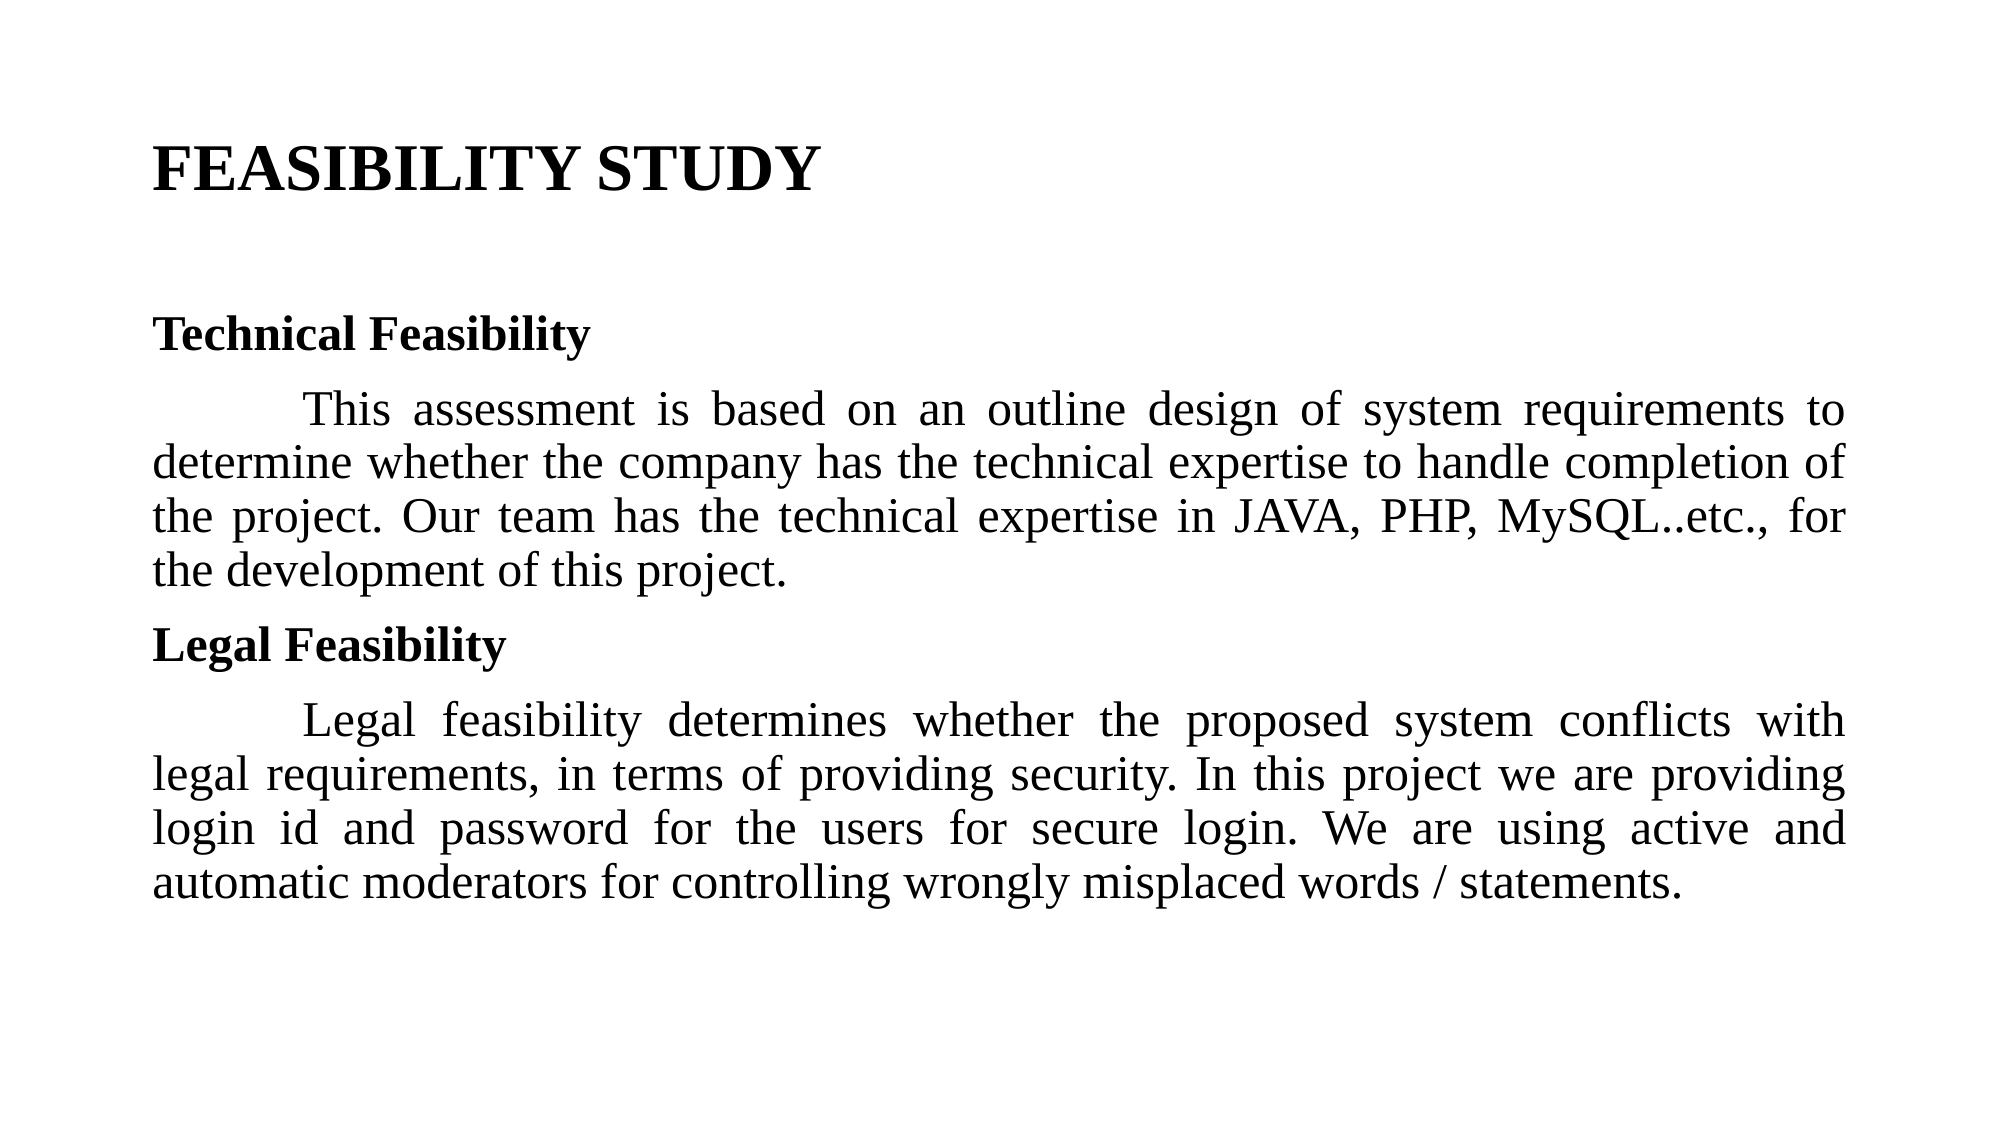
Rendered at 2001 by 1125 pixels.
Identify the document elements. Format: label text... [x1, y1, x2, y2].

list Technical Feasibility This assessment is based on an outline design of system requirements to determine whether the company has the technical expertise to handle completion of the project. Our team has the technical expertise in JAVA, PHP, MySQL..etc., for the development of this project. Legal Feasibility Legal feasibility determines whether the proposed system conflicts with legal requirements, in terms of providing security. In this project we are providing login id and password for the users for secure login. We are using active and automatic moderators for controlling wrongly misplaced words / statements. [137, 299, 1863, 1014]
title FEASIBILITY STUDY [137, 59, 1863, 278]
